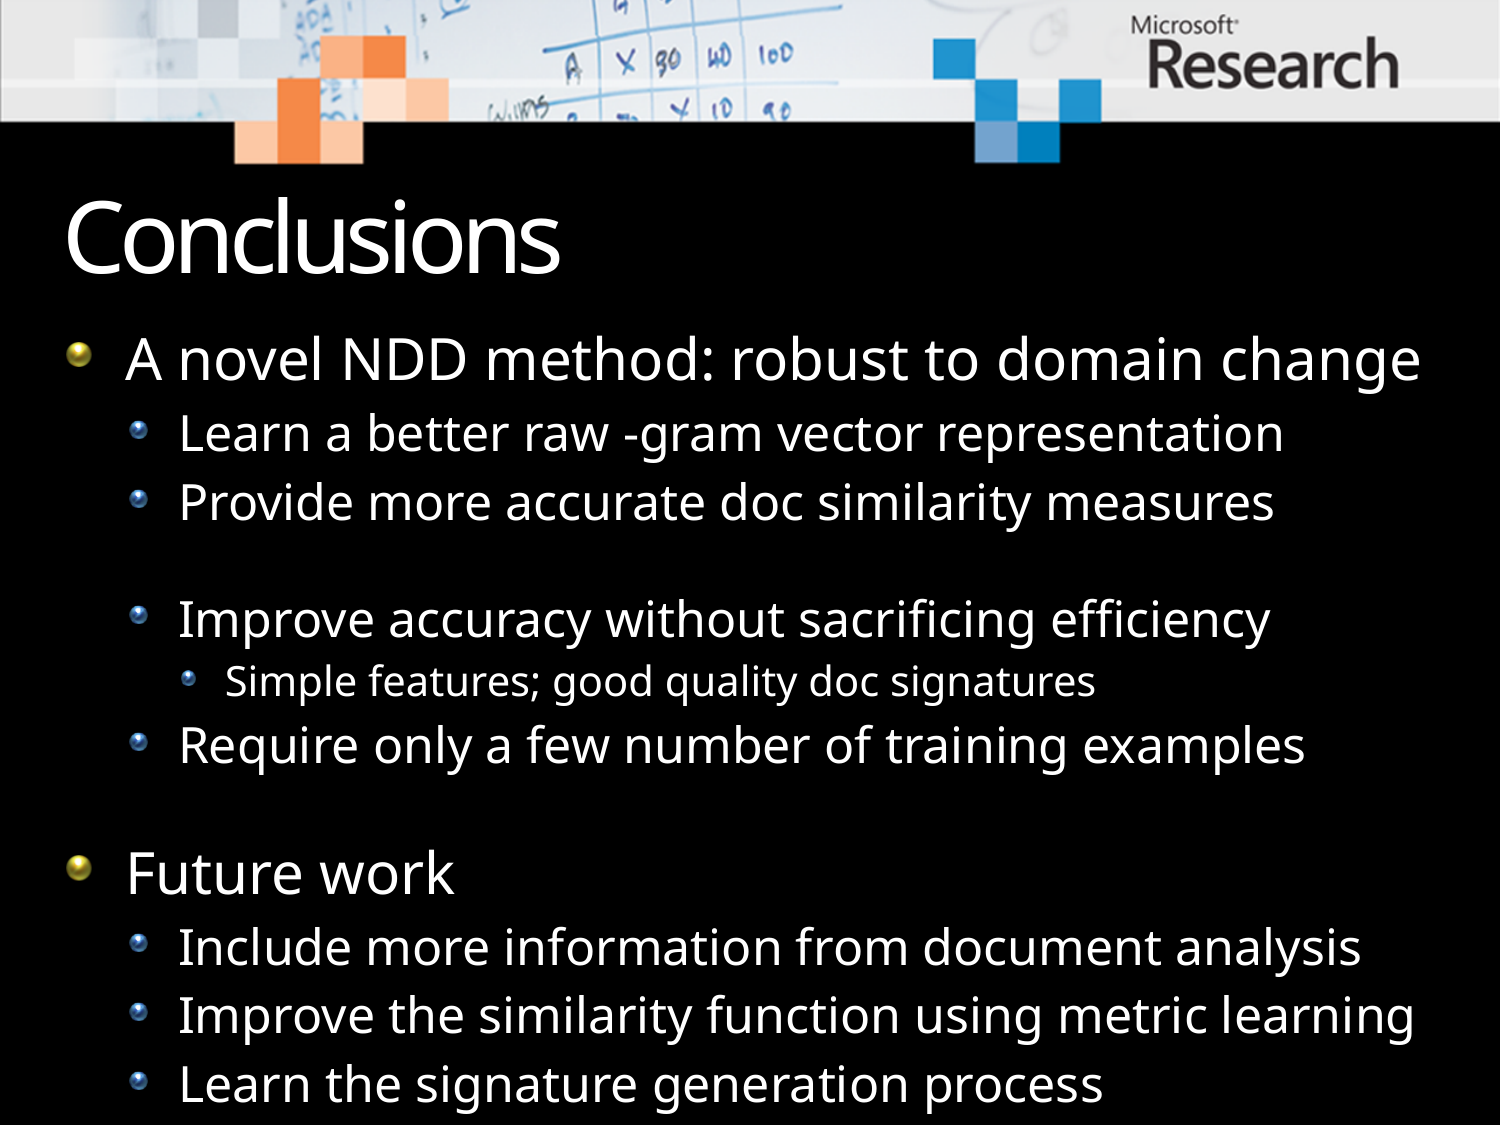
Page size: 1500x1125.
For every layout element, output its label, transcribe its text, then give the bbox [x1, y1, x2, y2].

title Conclusions [62, 187, 1438, 297]
picture [0, 0, 1500, 1125]
